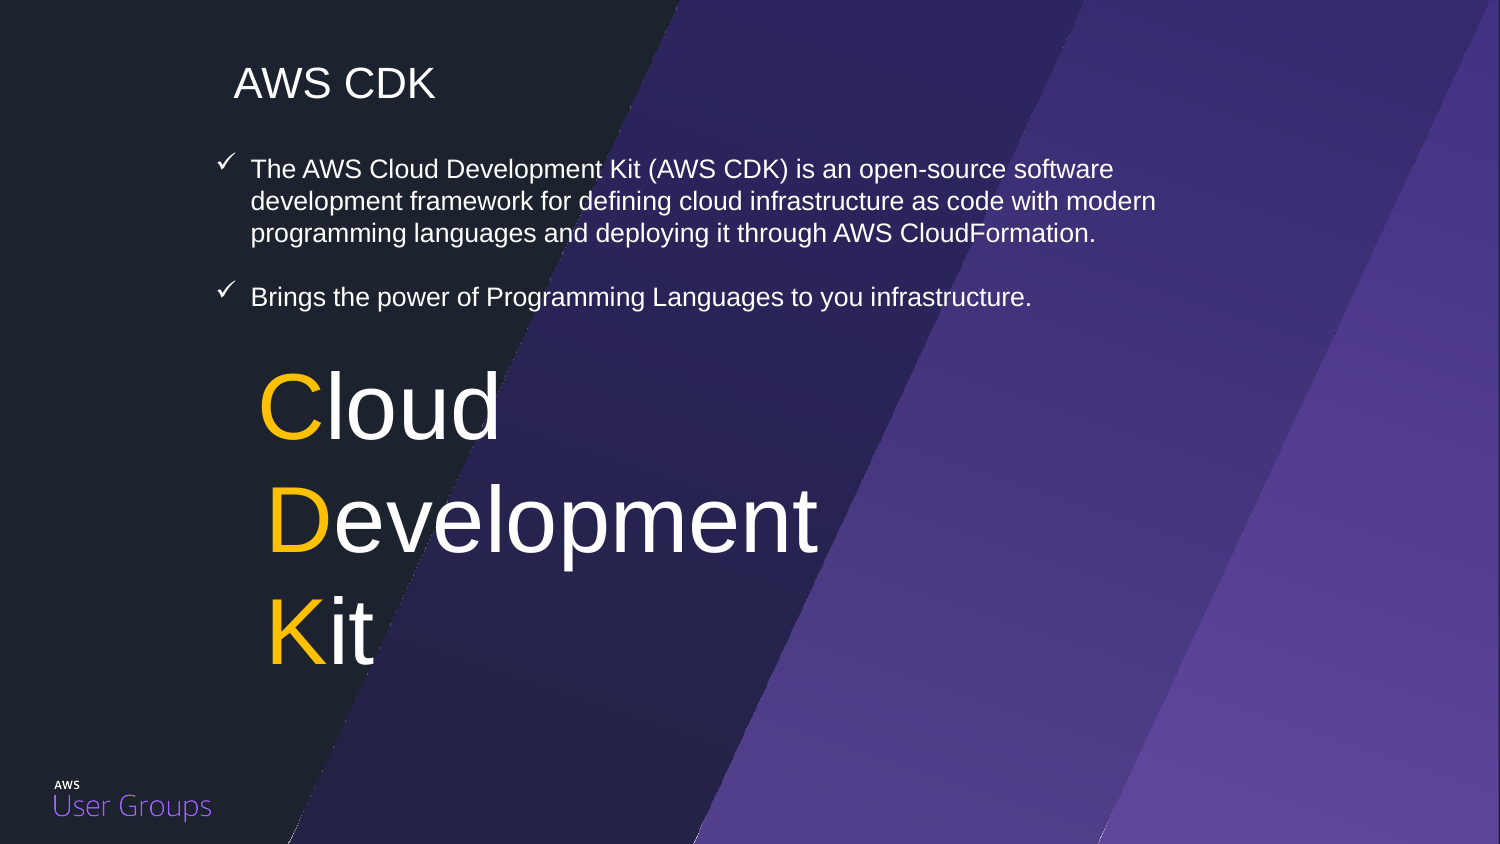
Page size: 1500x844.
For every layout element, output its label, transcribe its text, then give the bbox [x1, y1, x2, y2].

text_box Cloud Development Kit [199, 306, 1087, 691]
picture [33, 774, 230, 843]
picture [288, 0, 1499, 844]
text_box The AWS Cloud Development Kit (AWS CDK) is an open-source software development framework for defining cloud infrastructure as code with modern programming languages and deploying it through AWS CloudFormation. Brings the power of Programming Languages to you infrastructure. [200, 112, 1264, 319]
text_box AWS CDK [218, 0, 1176, 112]
